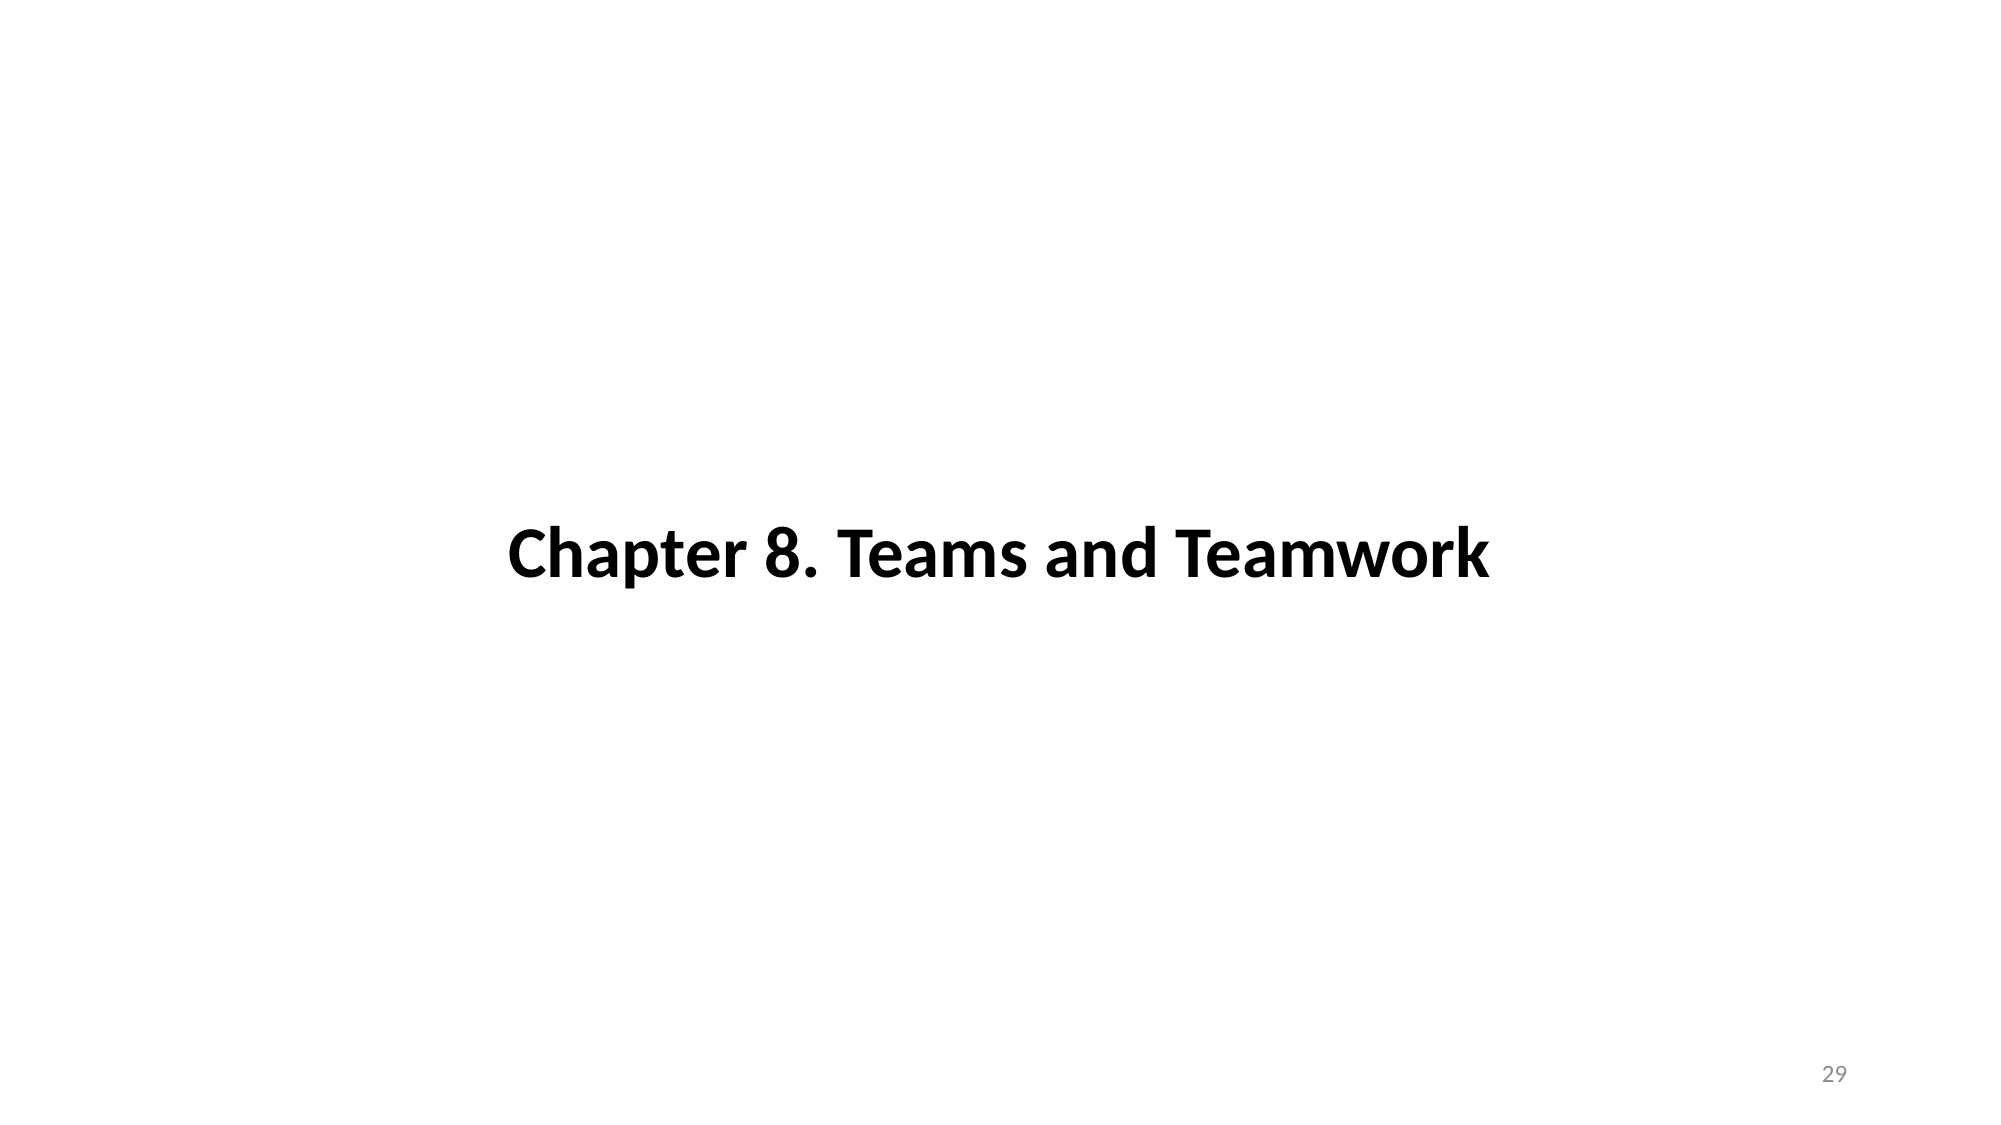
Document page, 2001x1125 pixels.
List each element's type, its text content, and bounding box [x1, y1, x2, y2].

list Chapter 8. Teams and Teamwork [137, 299, 1863, 1014]
slide_number 29 [1412, 1042, 1863, 1103]
